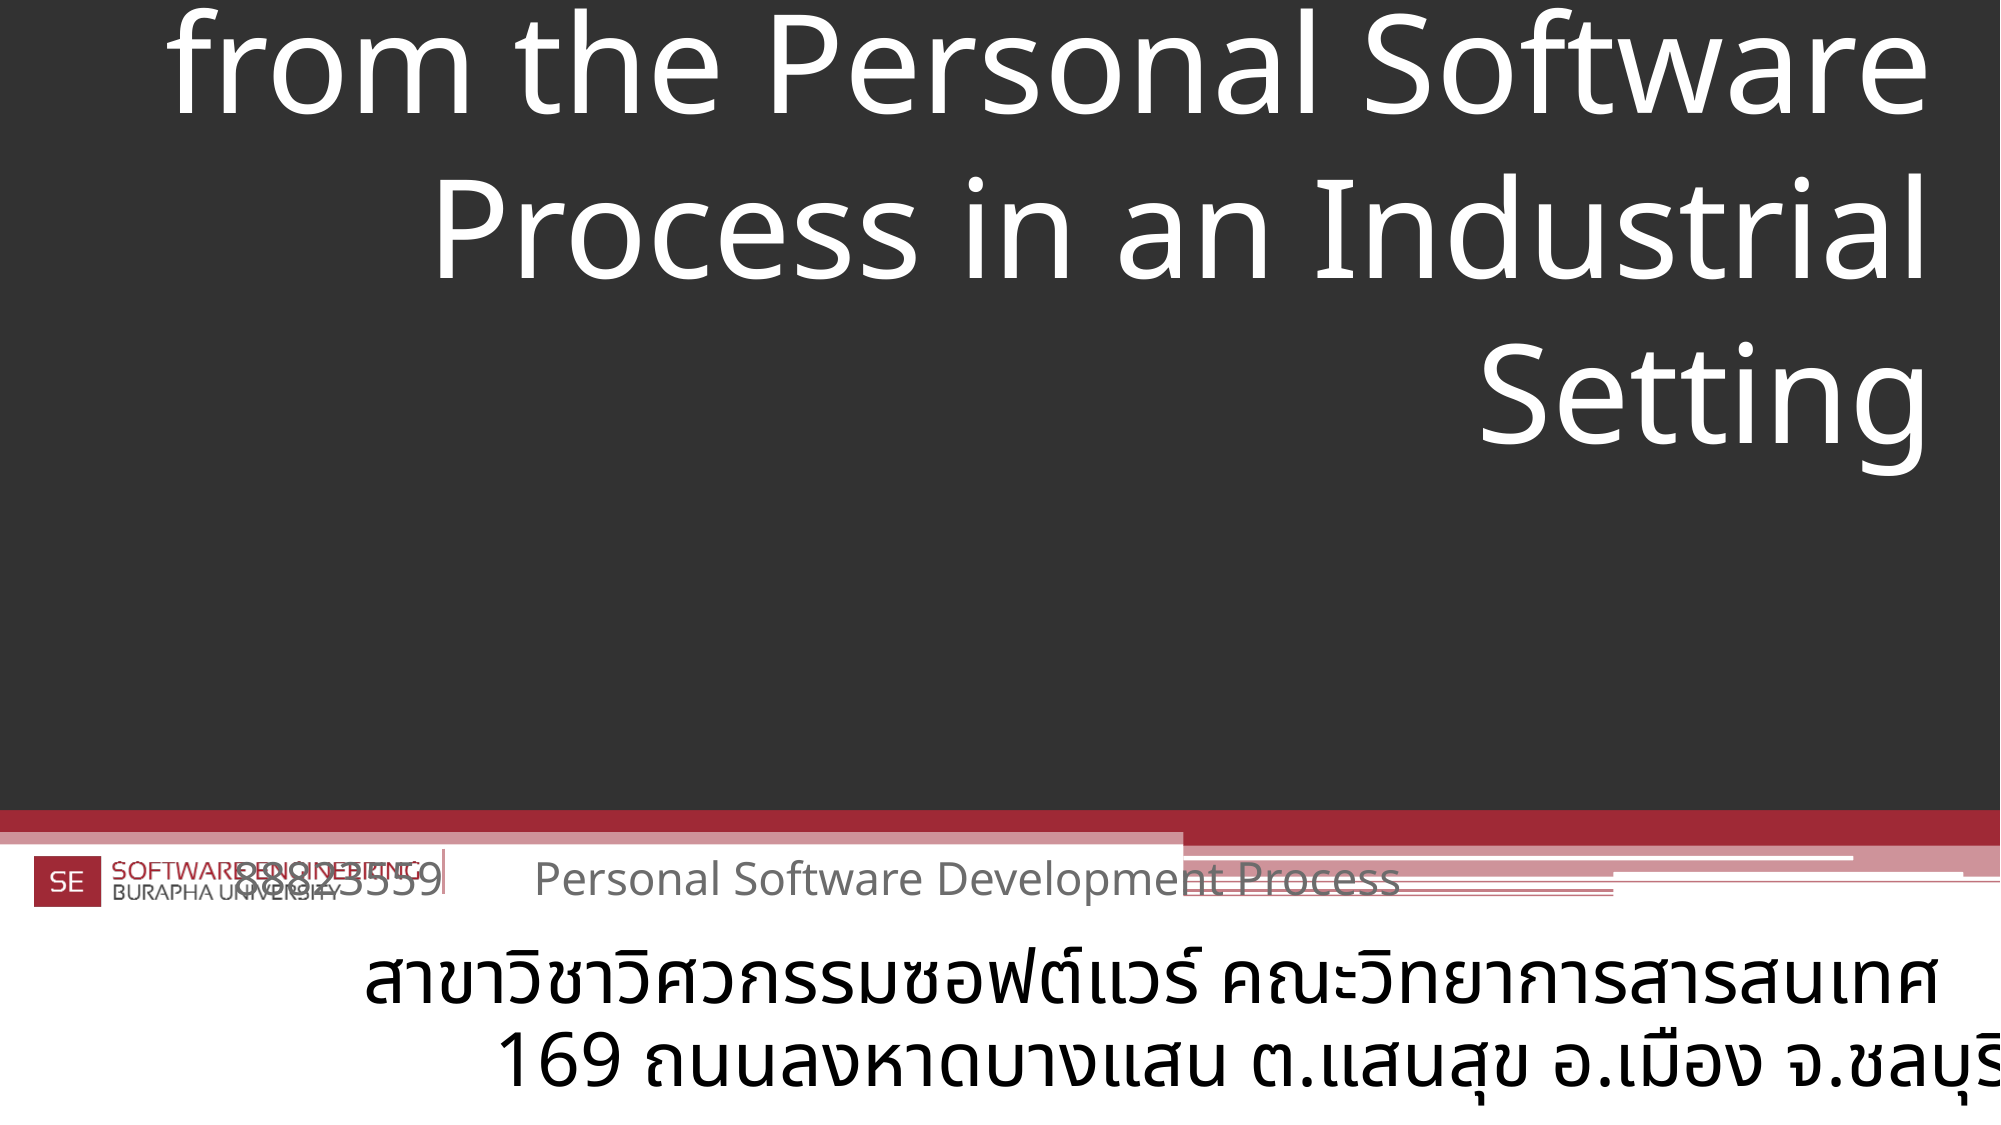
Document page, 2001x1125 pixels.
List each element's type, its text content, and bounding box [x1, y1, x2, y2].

title Implementing Concepts from the Personal Software Process in an Industrial Setting [98, 129, 1949, 479]
picture [423, 865, 437, 880]
text_box สาขาวิชาวิศวกรรมซอฟต์แวร์ คณะวิทยาการสารสนเทศ [107, 926, 1959, 1026]
picture [31, 846, 440, 917]
text_box 169 ถนนลงหาดบางแสน ต.แสนสุข อ.เมือง จ.ชลบุรี 20131 [479, 1004, 2000, 1110]
